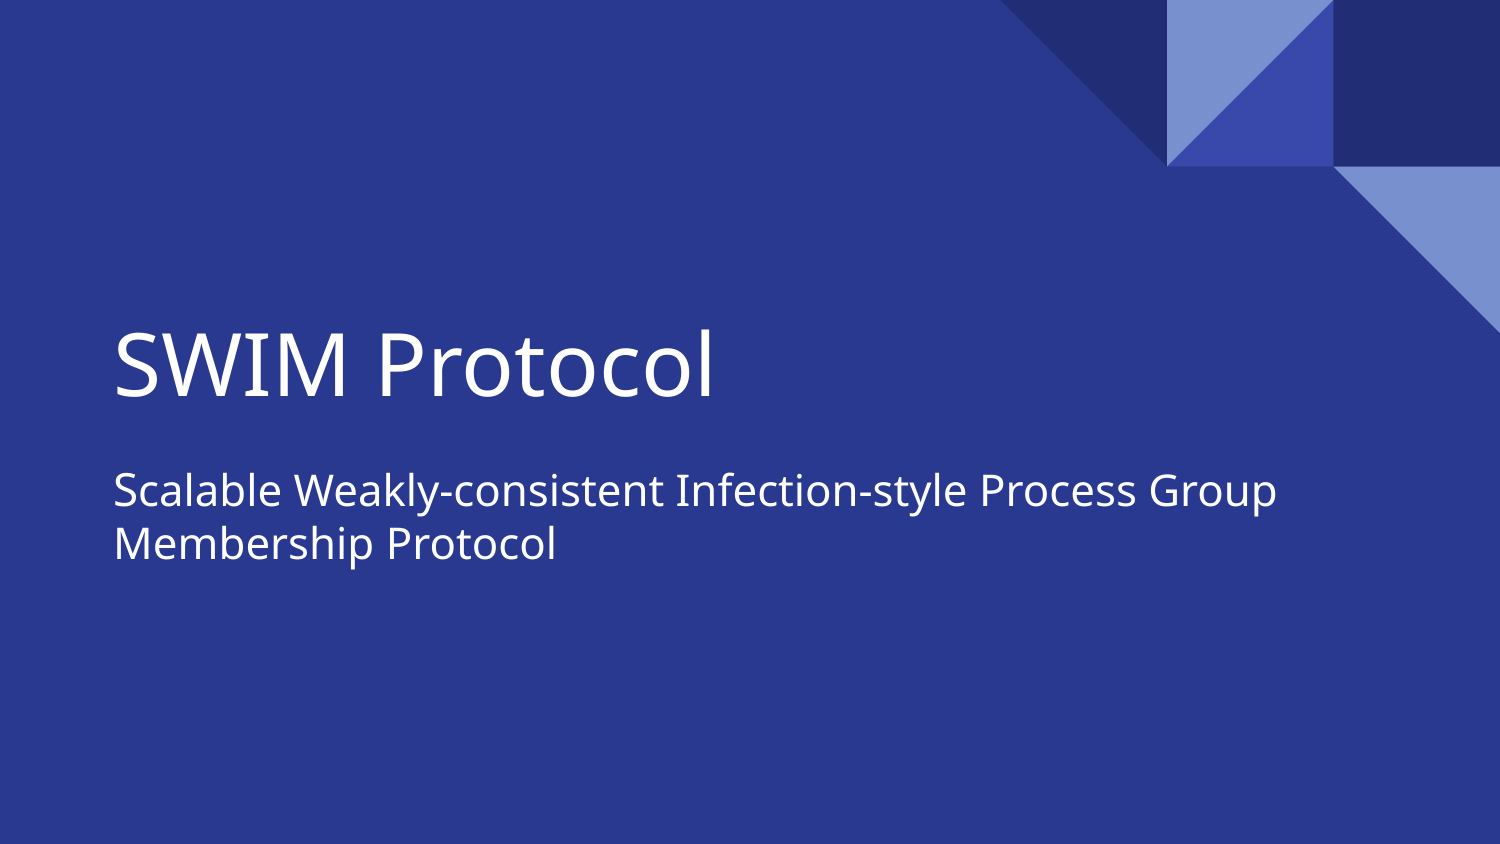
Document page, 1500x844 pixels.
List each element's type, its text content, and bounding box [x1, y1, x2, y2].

title SWIM Protocol [98, 291, 1447, 429]
subtitle Scalable Weakly-consistent Infection-style Process Group Membership Protocol [98, 445, 1447, 517]
